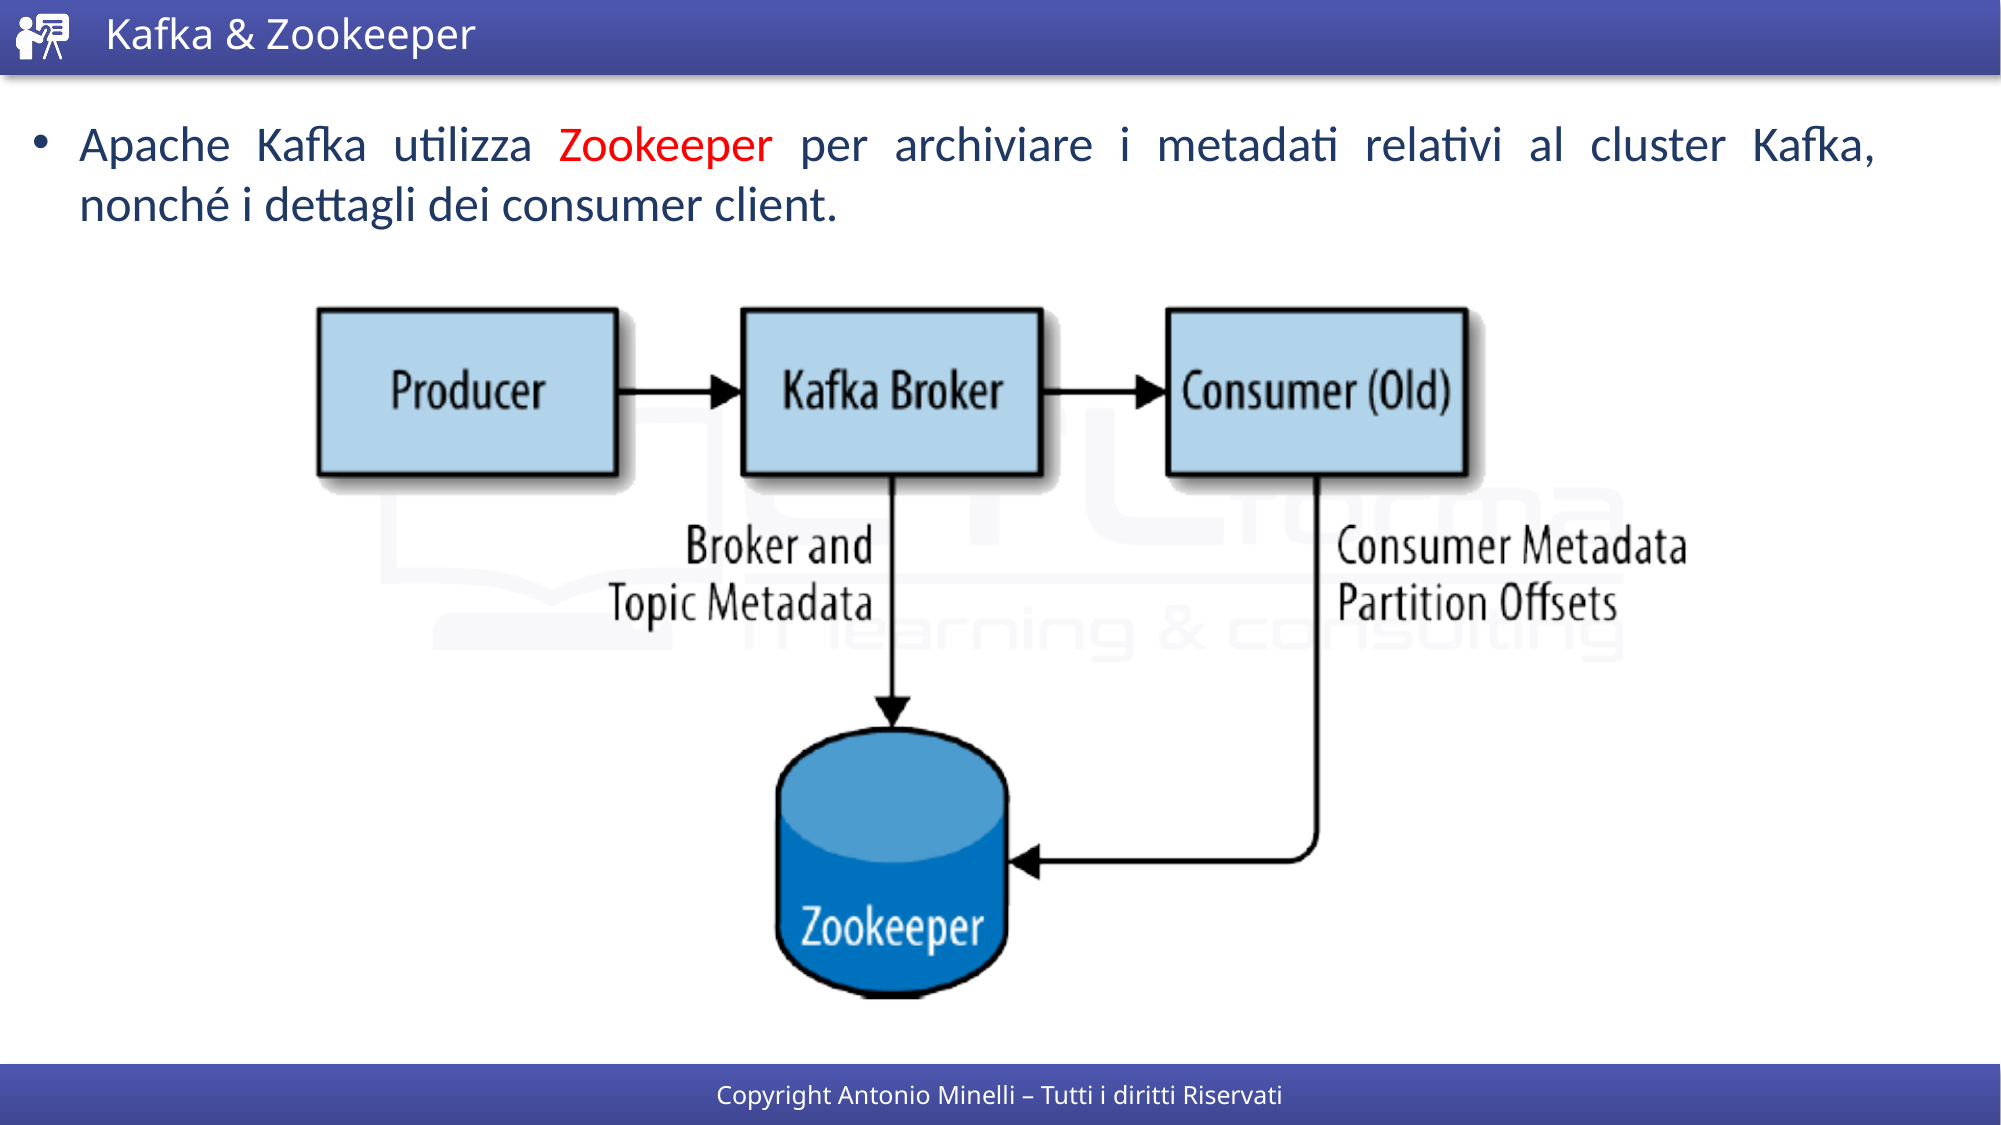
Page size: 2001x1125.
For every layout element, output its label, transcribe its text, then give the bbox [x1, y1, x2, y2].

picture [16, 10, 69, 63]
title Kafka & Zookeeper [89, 10, 1984, 63]
text_box Apache Kafka utilizza Zookeeper per archiviare i metadati relativi al cluster Kafka, nonché i dettagli dei consumer client. [17, 103, 1892, 1042]
picture [282, 281, 1726, 1021]
